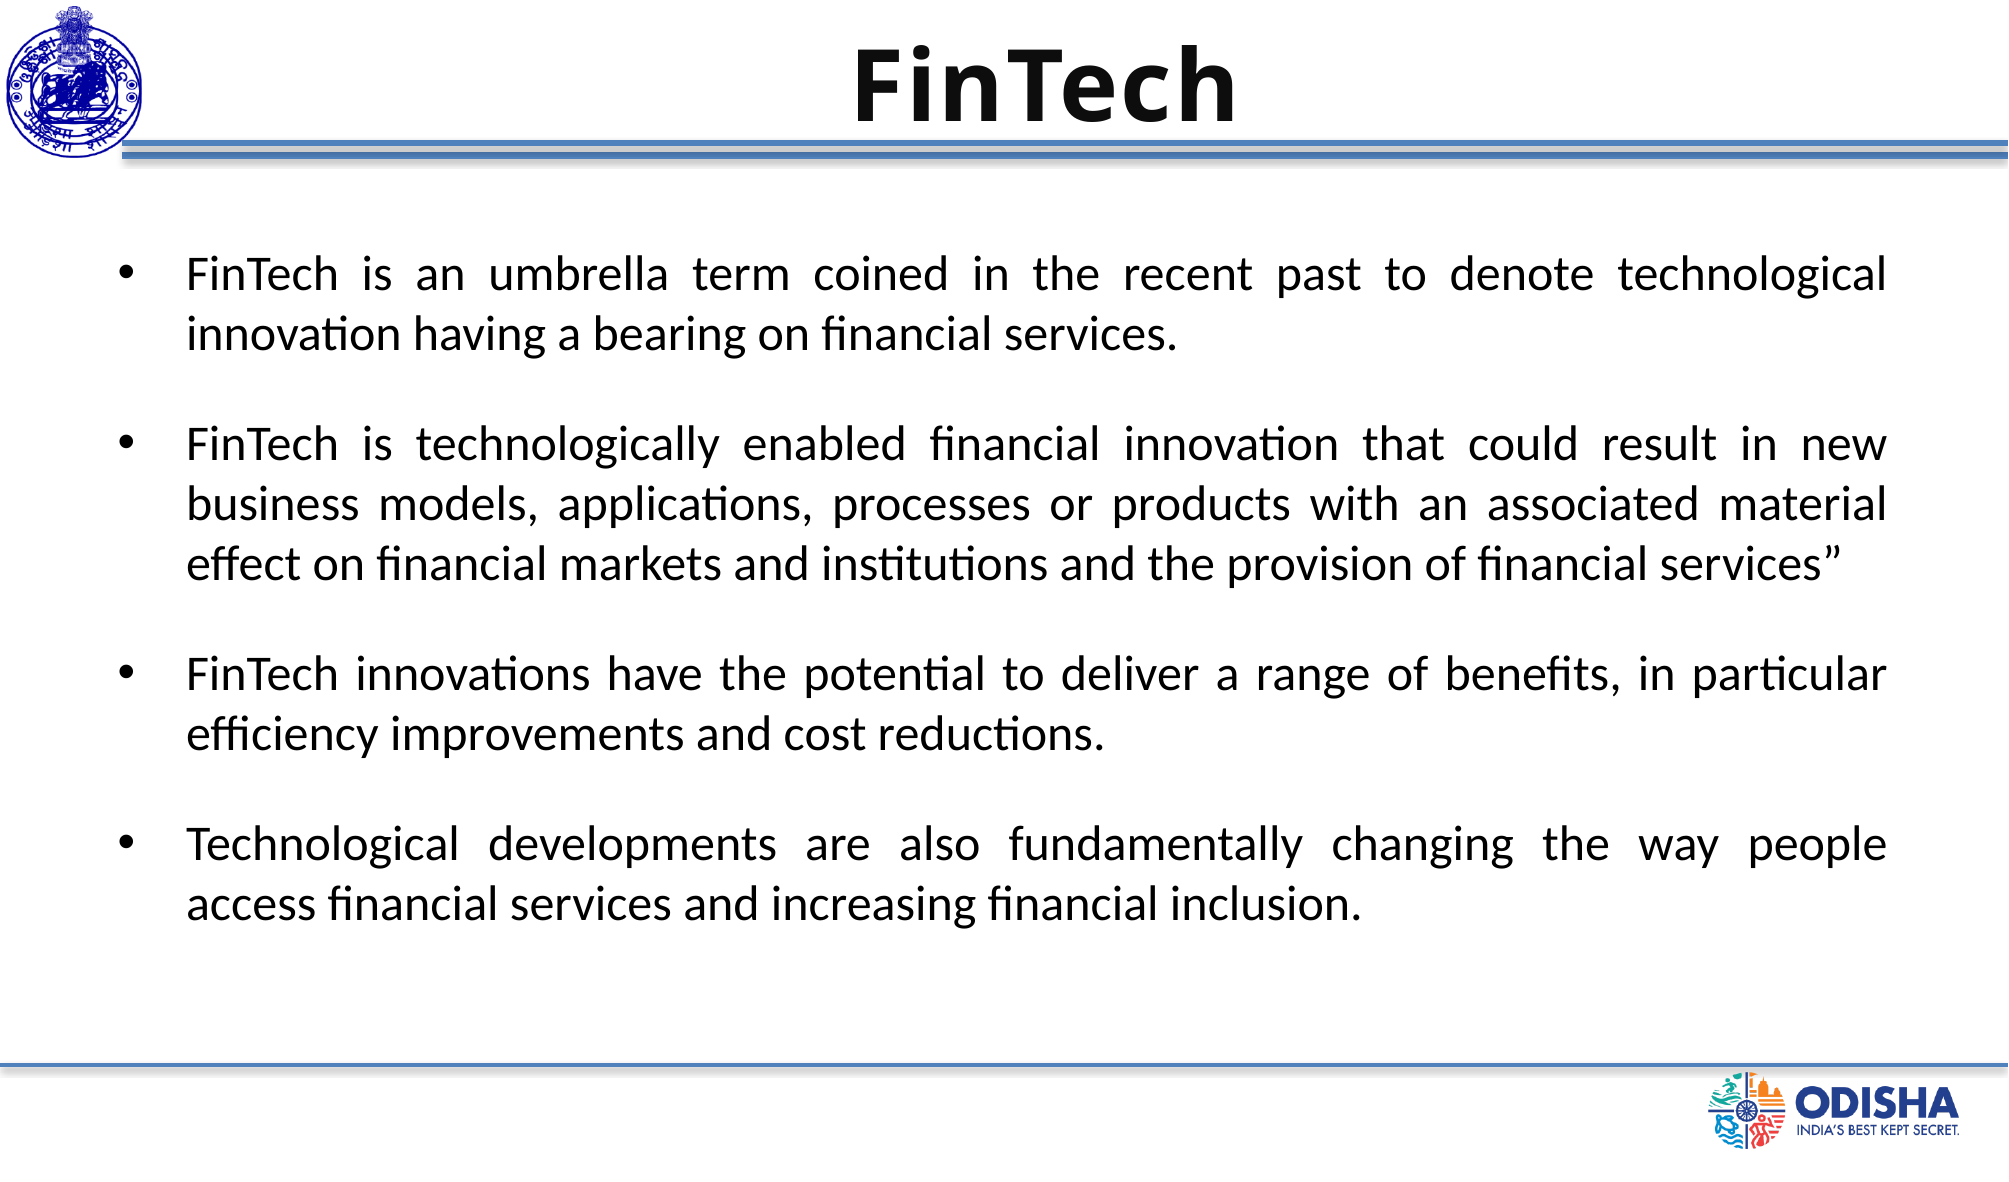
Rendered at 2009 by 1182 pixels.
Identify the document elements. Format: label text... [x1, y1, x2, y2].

list FinTech is an umbrella term coined in the recent past to denote technological innovation having a bearing on financial services. FinTech is technologically enabled financial innovation that could result in new business models, applications, processes or products with an associated material effect on financial markets and institutions and the provision of financial services” FinTech innovations have the potential to deliver a range of benefits, in particular efficiency improvements and cost reductions. Technological developments are also fundamentally changing the way people access financial services and increasing financial inclusion. [99, 231, 1907, 1056]
picture [1721, 1120, 1732, 1128]
picture [1720, 1130, 1729, 1135]
picture [5, 6, 142, 158]
picture [1708, 1072, 1959, 1149]
text_box FinTech [146, 51, 1949, 134]
